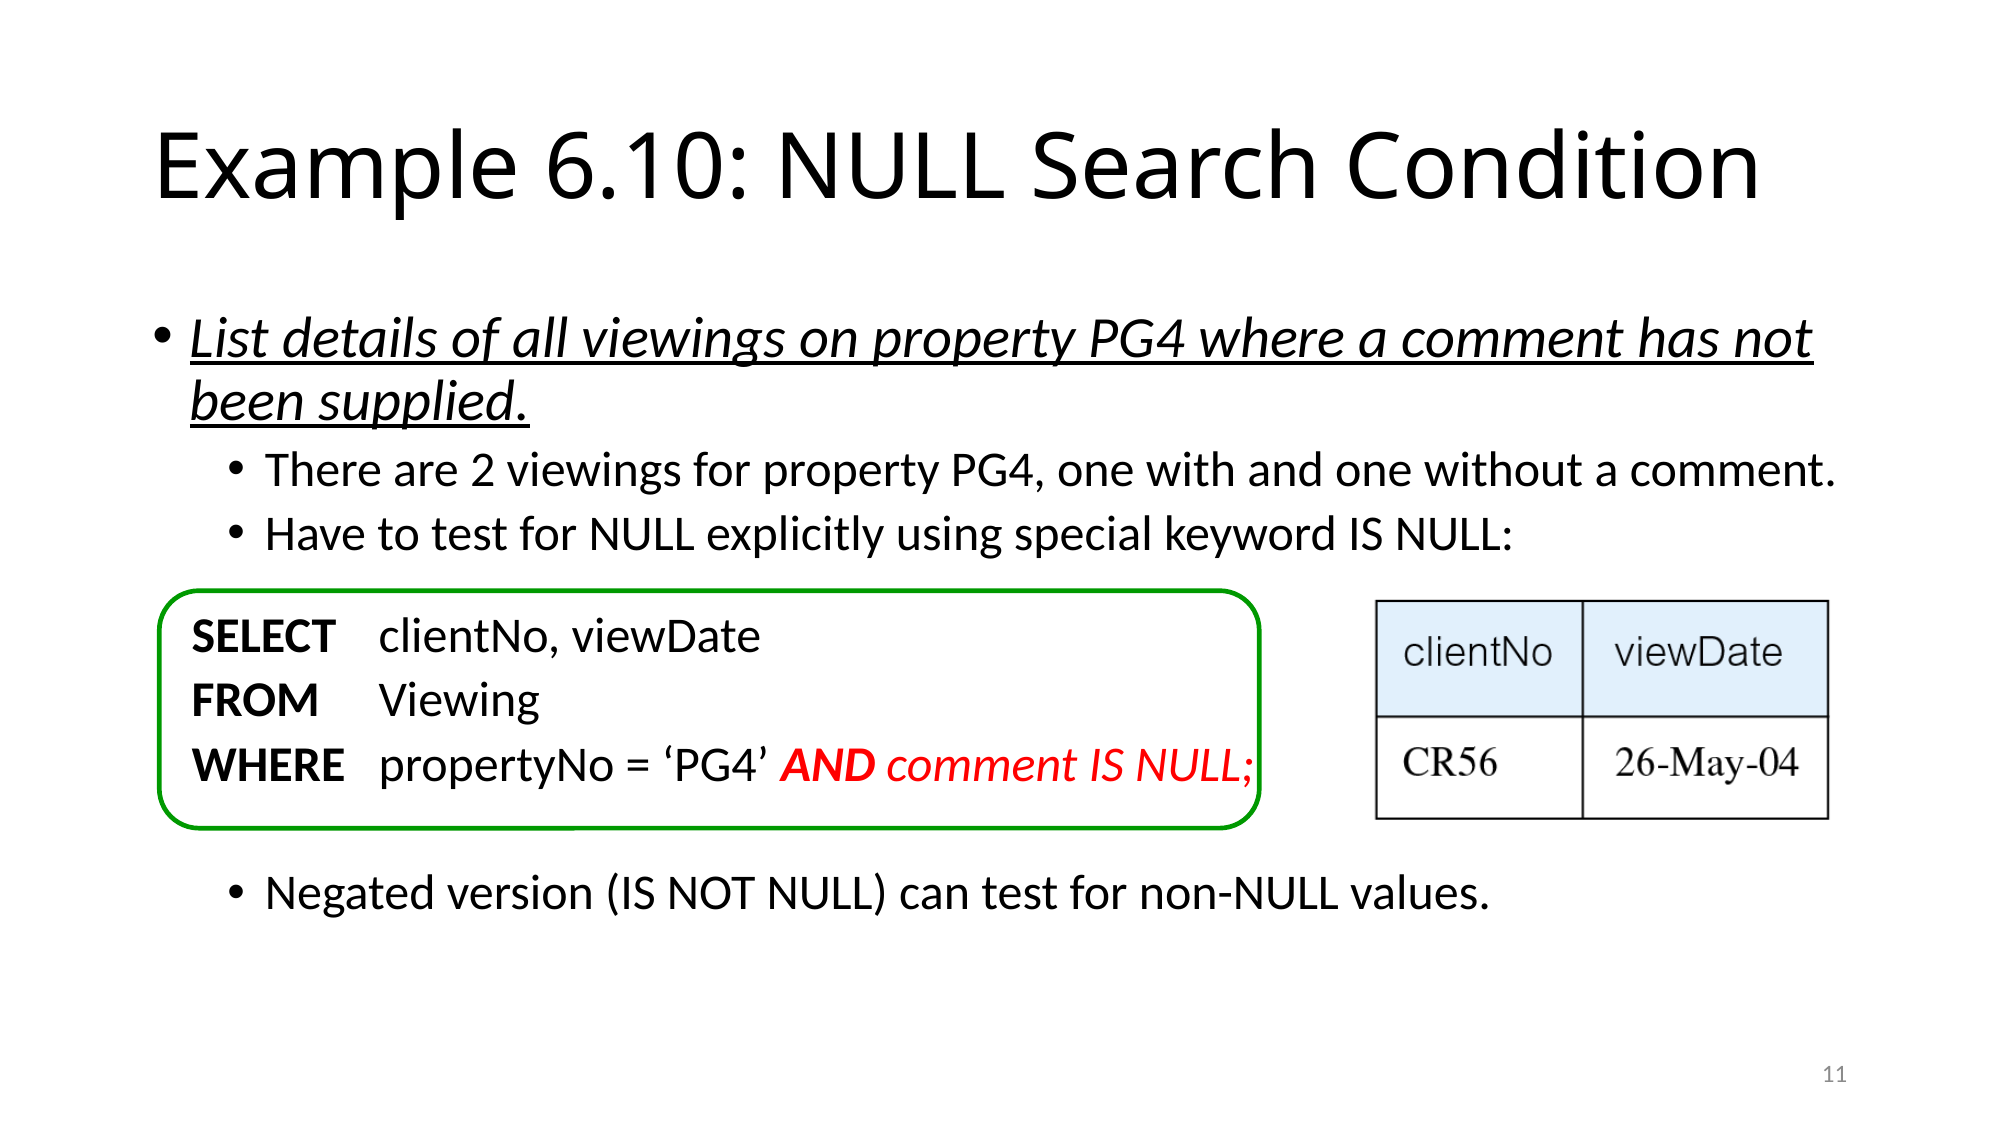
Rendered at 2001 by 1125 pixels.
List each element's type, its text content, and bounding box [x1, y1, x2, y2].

text_box [159, 590, 1260, 829]
picture [1368, 590, 1841, 833]
title Example 6.10: NULL Search Condition [137, 59, 1863, 278]
slide_number 11 [1412, 1042, 1863, 1103]
list List details of all viewings on property PG4 where a comment has not been supplied. There are 2 viewings for property PG4, one with and one without a comment. Have to test for NULL explicitly using special keyword IS NULL: SELECT clientNo, viewDate FROM Viewing WHERE propertyNo = ‘PG4’ AND comment IS NULL; Negated version (IS NOT NULL) can test for non-NULL values. [137, 299, 1863, 1014]
